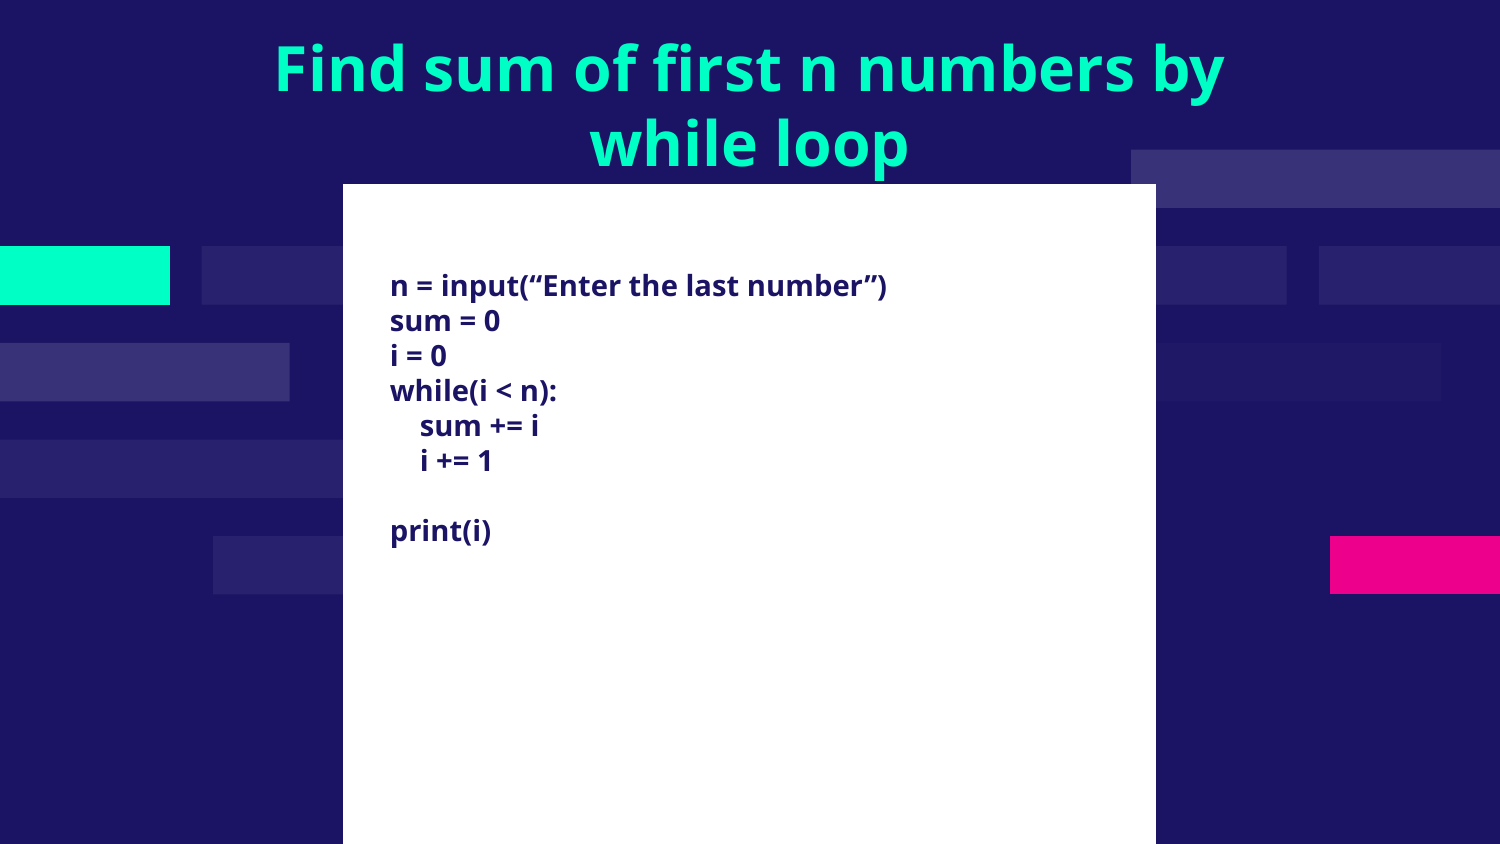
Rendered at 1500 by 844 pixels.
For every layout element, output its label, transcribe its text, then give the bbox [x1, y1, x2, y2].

title Find sum of first n numbers by while loop [209, 14, 1291, 124]
text_box n = input(“Enter the last number”) sum = 0 i = 0 while(i < n): sum += i i += 1 print(i) [374, 260, 1125, 555]
